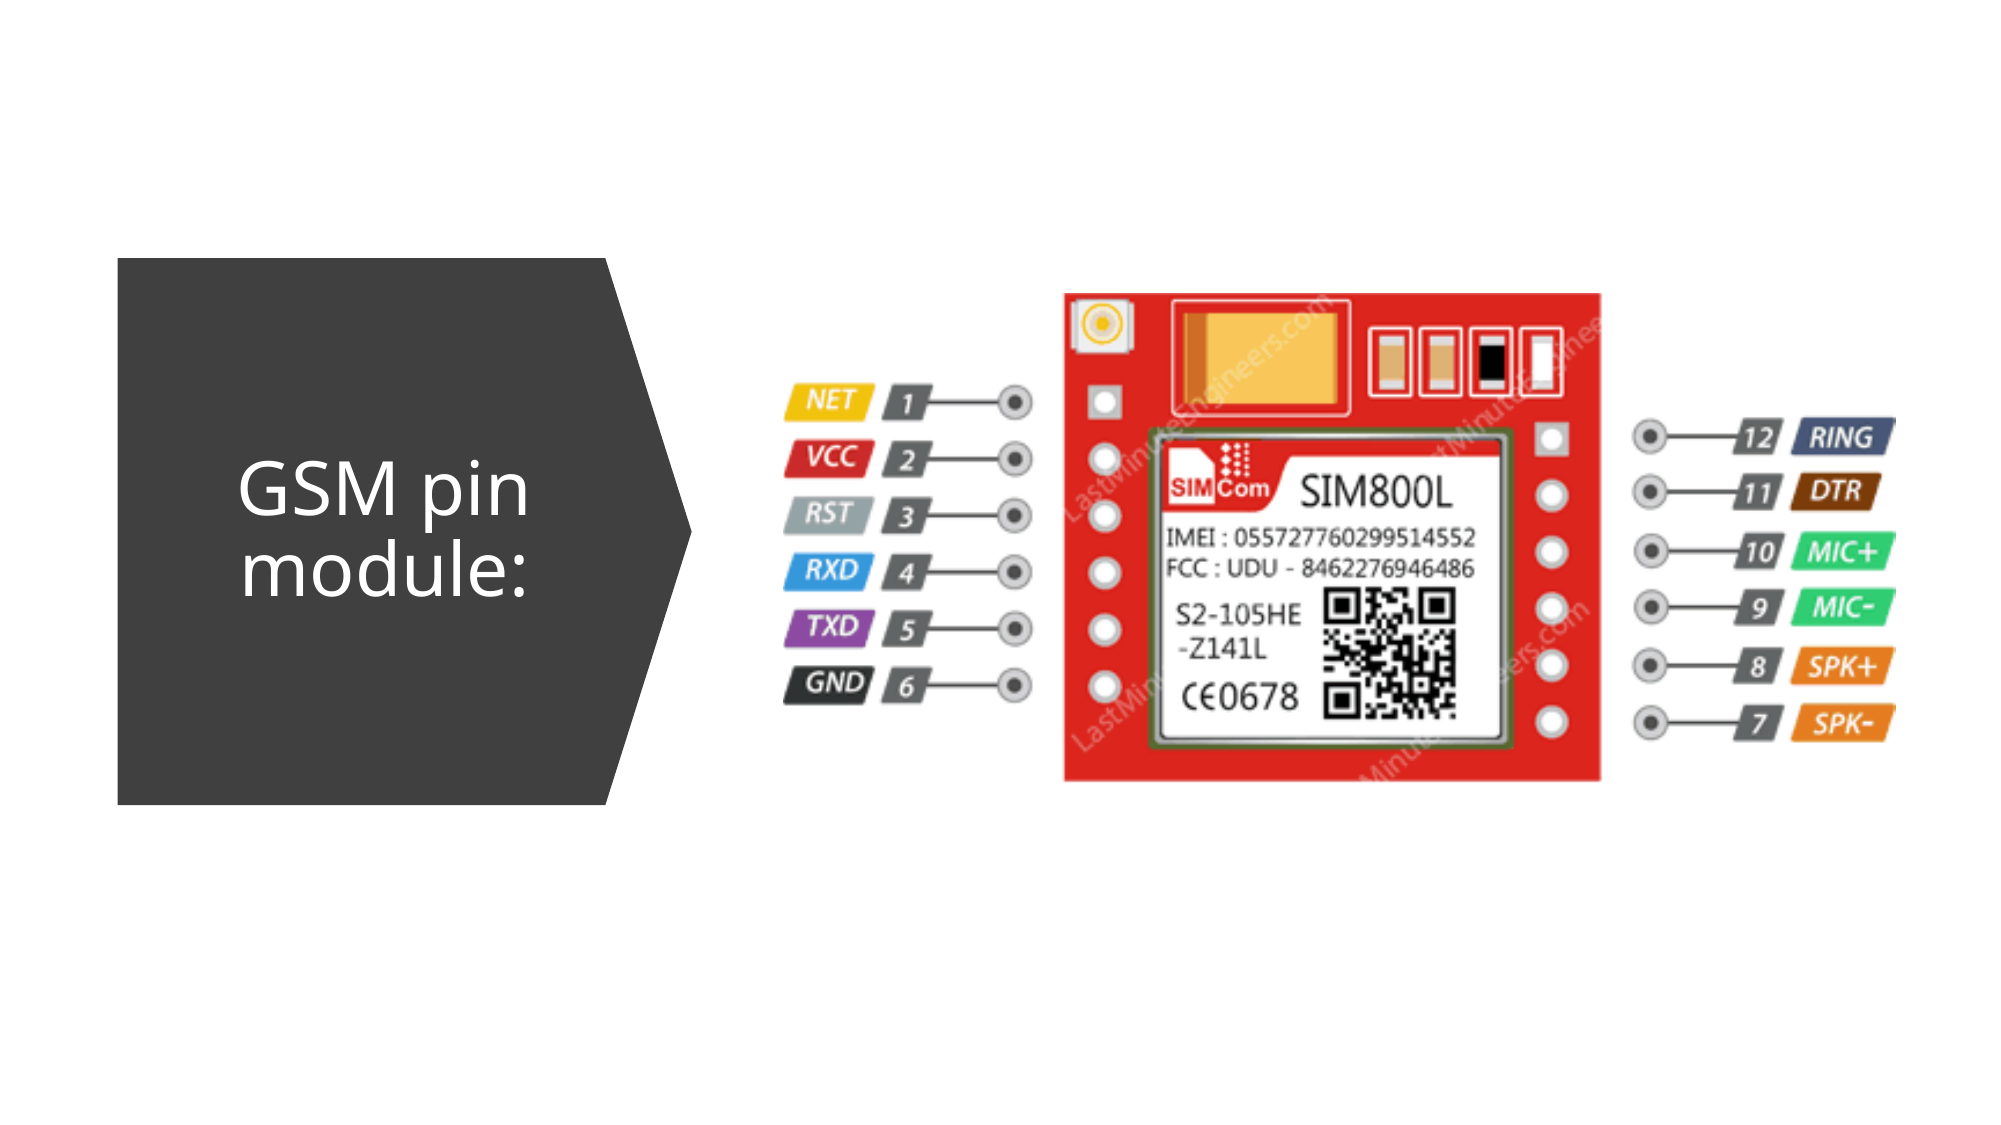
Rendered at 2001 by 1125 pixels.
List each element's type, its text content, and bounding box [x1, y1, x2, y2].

picture [783, 293, 1896, 831]
text_box [116, 257, 693, 807]
text_box GSM pin module: [168, 322, 601, 741]
